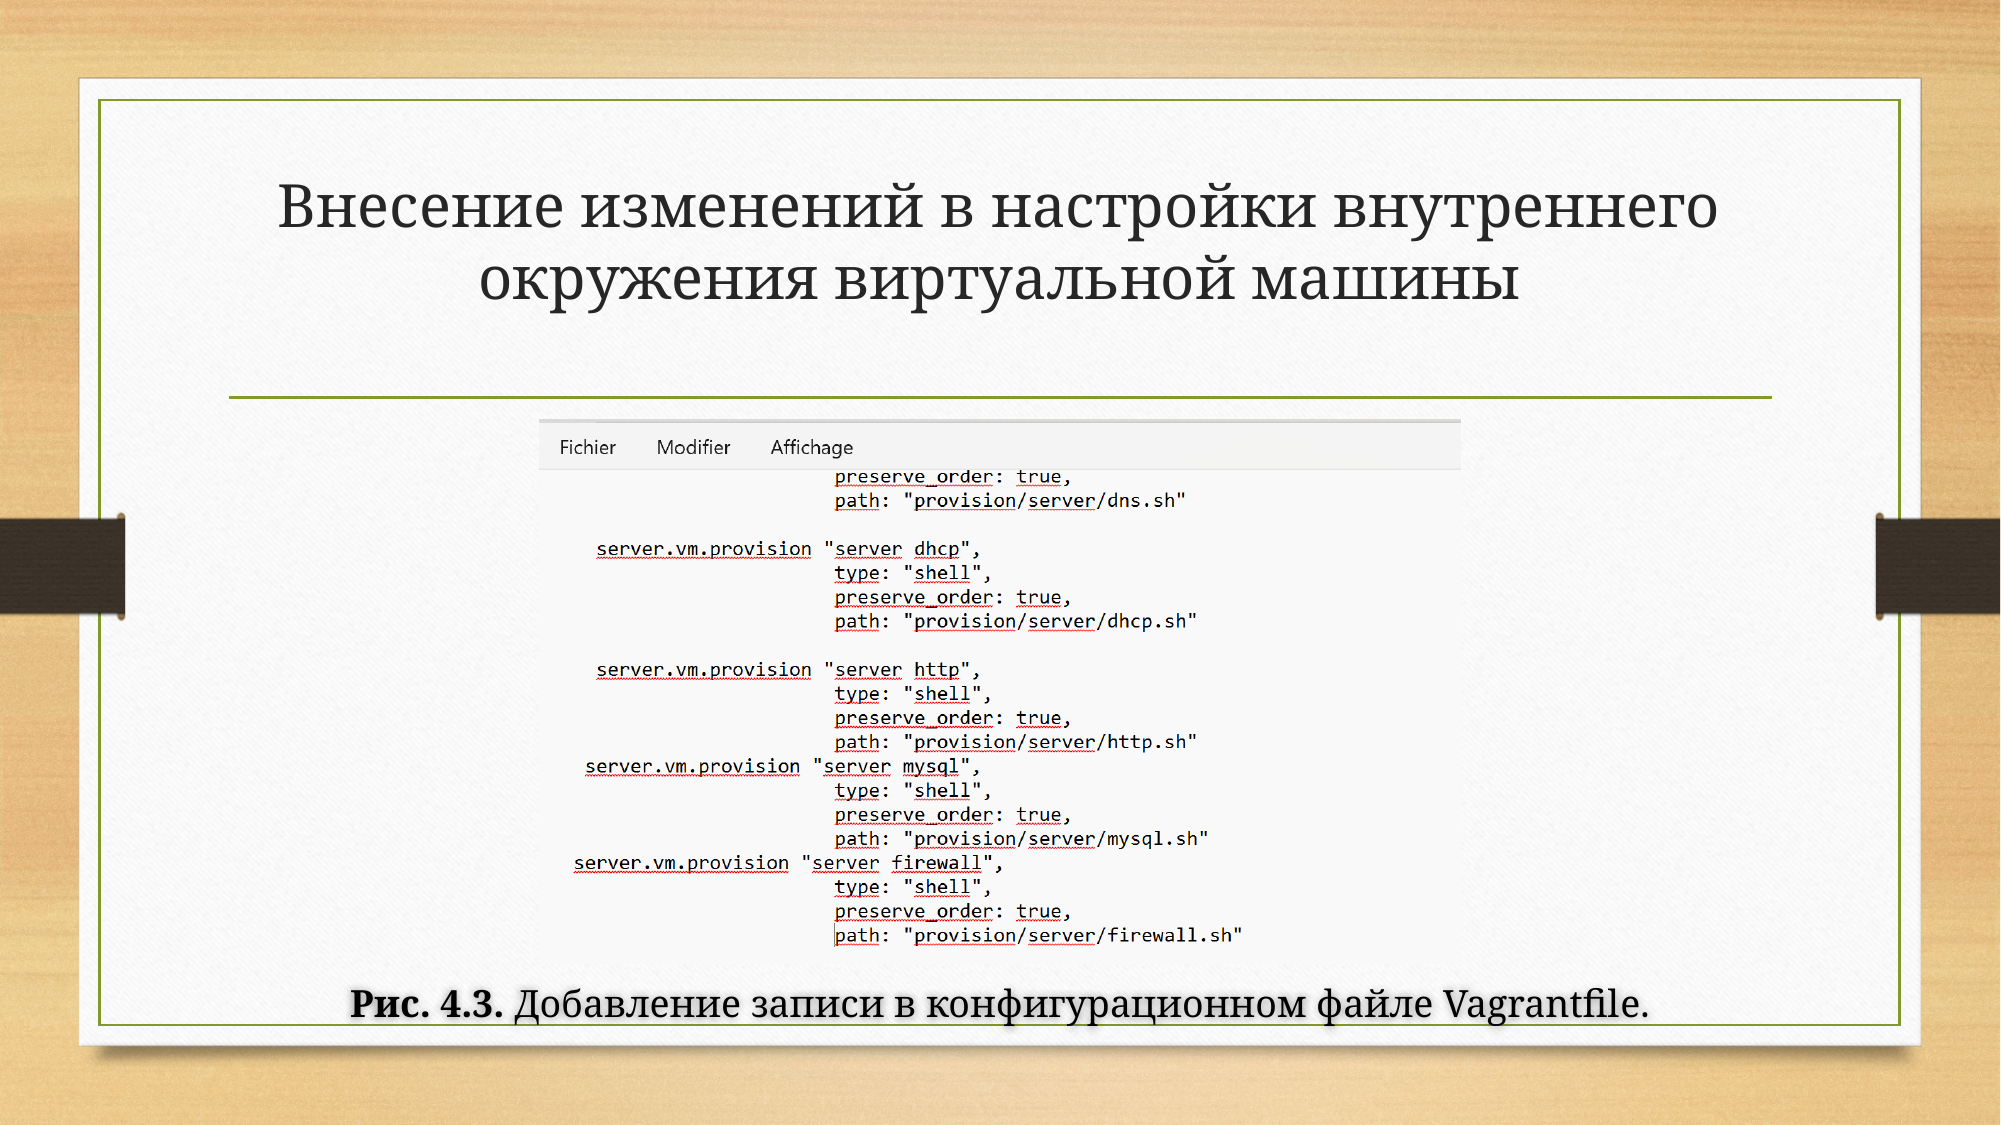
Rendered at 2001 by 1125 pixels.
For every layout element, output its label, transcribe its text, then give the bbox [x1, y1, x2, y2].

title Внесение изменений в настройки внутреннего окружения виртуальной машины [132, 160, 1868, 320]
text_box Рис. 4.3. Добавление записи в конфигурационном файле Vagrantfile. [0, 903, 2000, 1103]
picture [0, 0, 2001, 1125]
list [538, 419, 1462, 964]
